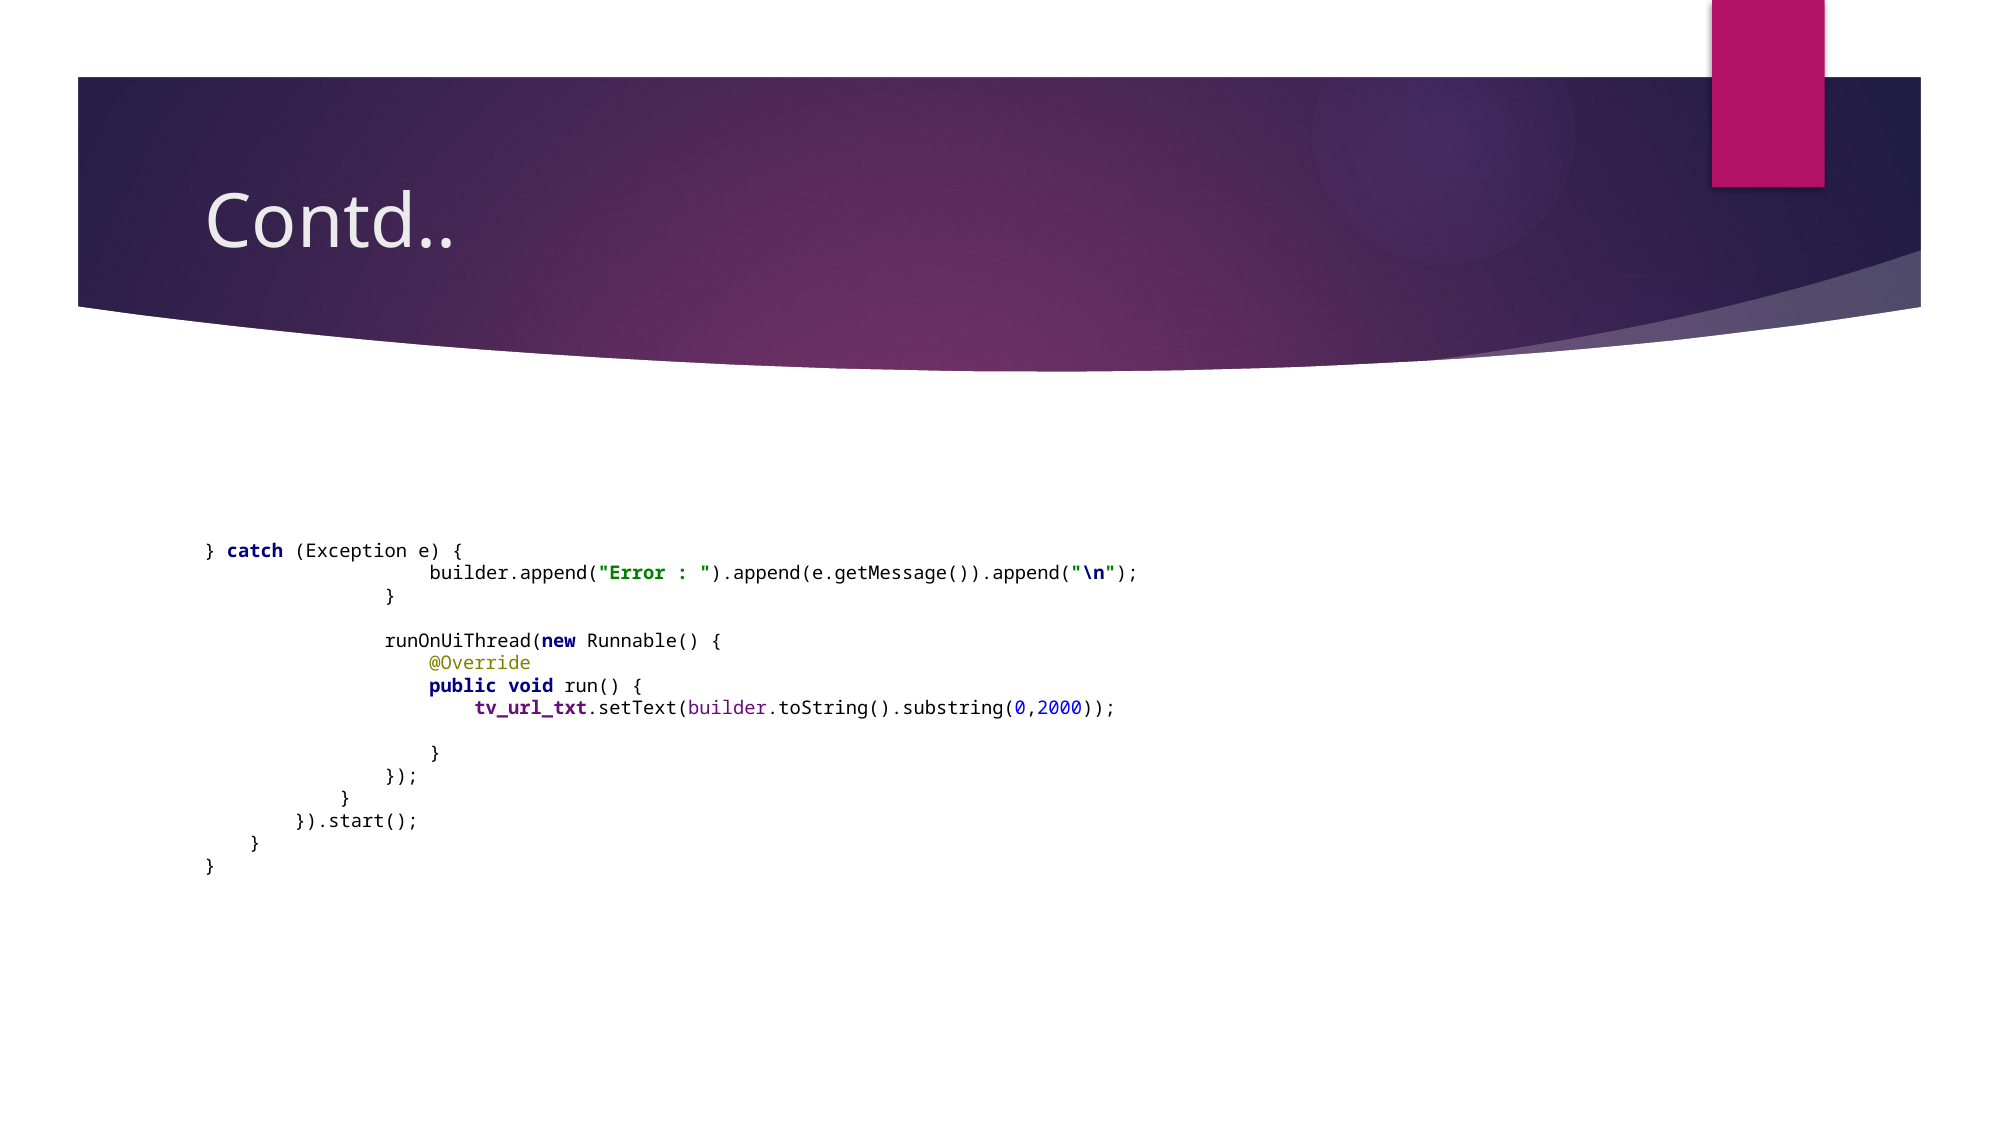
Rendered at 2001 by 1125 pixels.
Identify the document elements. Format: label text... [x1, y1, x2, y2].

title Contd.. [189, 159, 1627, 276]
list } catch (Exception e) { builder.append("Error : ").append(e.getMessage()).append("\n"); } runOnUiThread(new Runnable() { @Override public void run() { tv_url_txt.setText(builder.toString().substring(0,2000)); } }); } }).start(); } } [189, 380, 1638, 1034]
